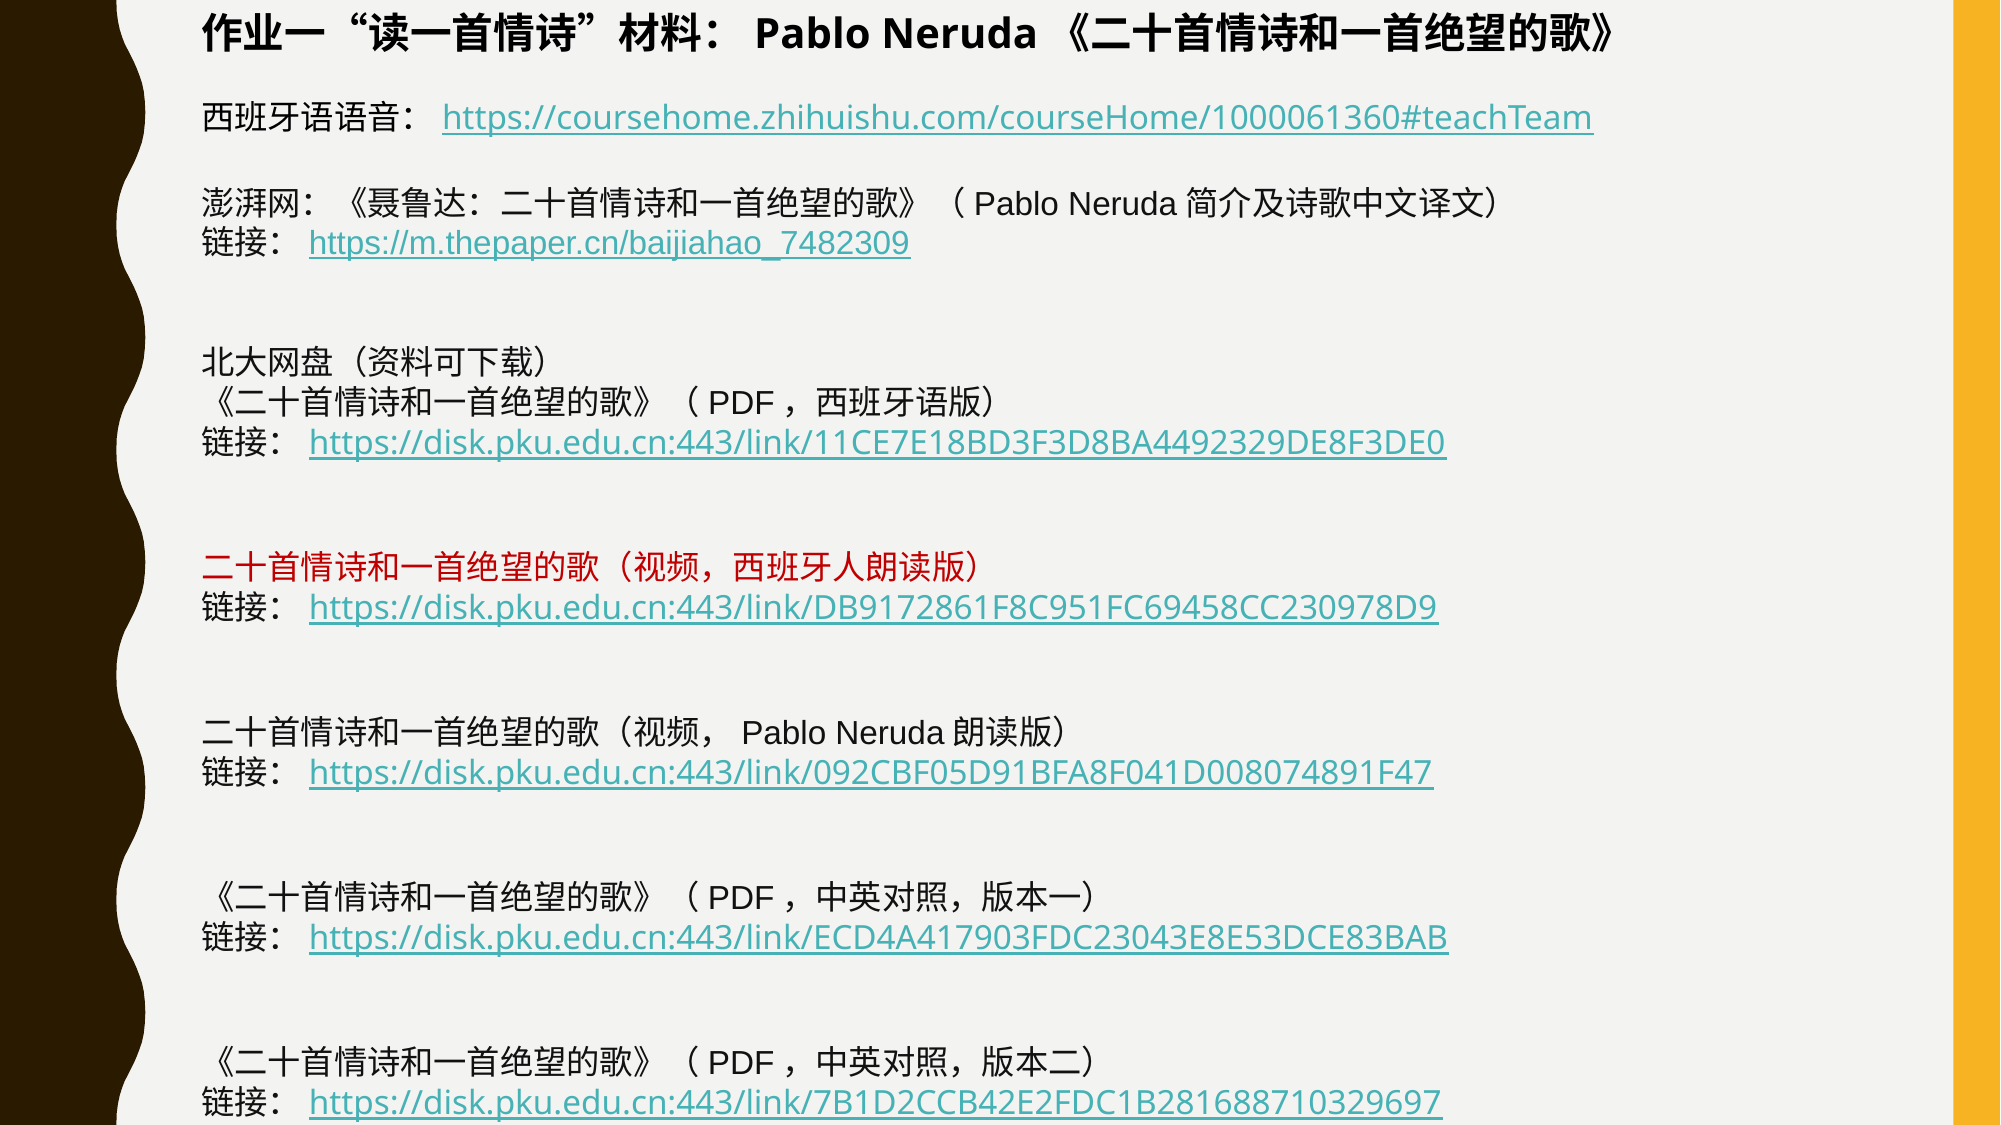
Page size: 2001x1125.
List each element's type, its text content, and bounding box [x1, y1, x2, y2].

text_box 作业一“读一首情诗”材料：Pablo Neruda《二十首情诗和一首绝望的歌》 西班牙语语音：https://coursehome.zhihuishu.com/courseHome/1000061360#teachTeam 澎湃网：《聂鲁达：二十首情诗和一首绝望的歌》（Pablo Neruda简介及诗歌中文译文） 链接：https://m.thepaper.cn/baijiahao_7482309 北大网盘（资料可下载） 《二十首情诗和一首绝望的歌》（PDF，西班牙语版） 链接：https://disk.pku.edu.cn:443/link/11CE7E18BD3F3D8BA4492329DE8F3DE0 二十首情诗和一首绝望的歌（视频，西班牙人朗读版） 链接：https://disk.pku.edu.cn:443/link/DB9172861F8C951FC69458CC230978D9 二十首情诗和一首绝望的歌（视频，Pablo Neruda朗读版） 链接：https://disk.pku.edu.cn:443/link/092CBF05D91BFA8F041D008074891F47 《二十首情诗和一首绝望的歌》（PDF，中英对照，版本一） 链接：https://disk.pku.edu.cn:443/link/ECD4A417903FDC23043E8E53DCE83BAB 《二十首情诗和一首绝望的歌》（PDF，中英对照，版本二） 链接：https://disk.pku.edu.cn:443/link/7B1D2CCB42E2FDC1B281688710329697 [186, 0, 1905, 1125]
